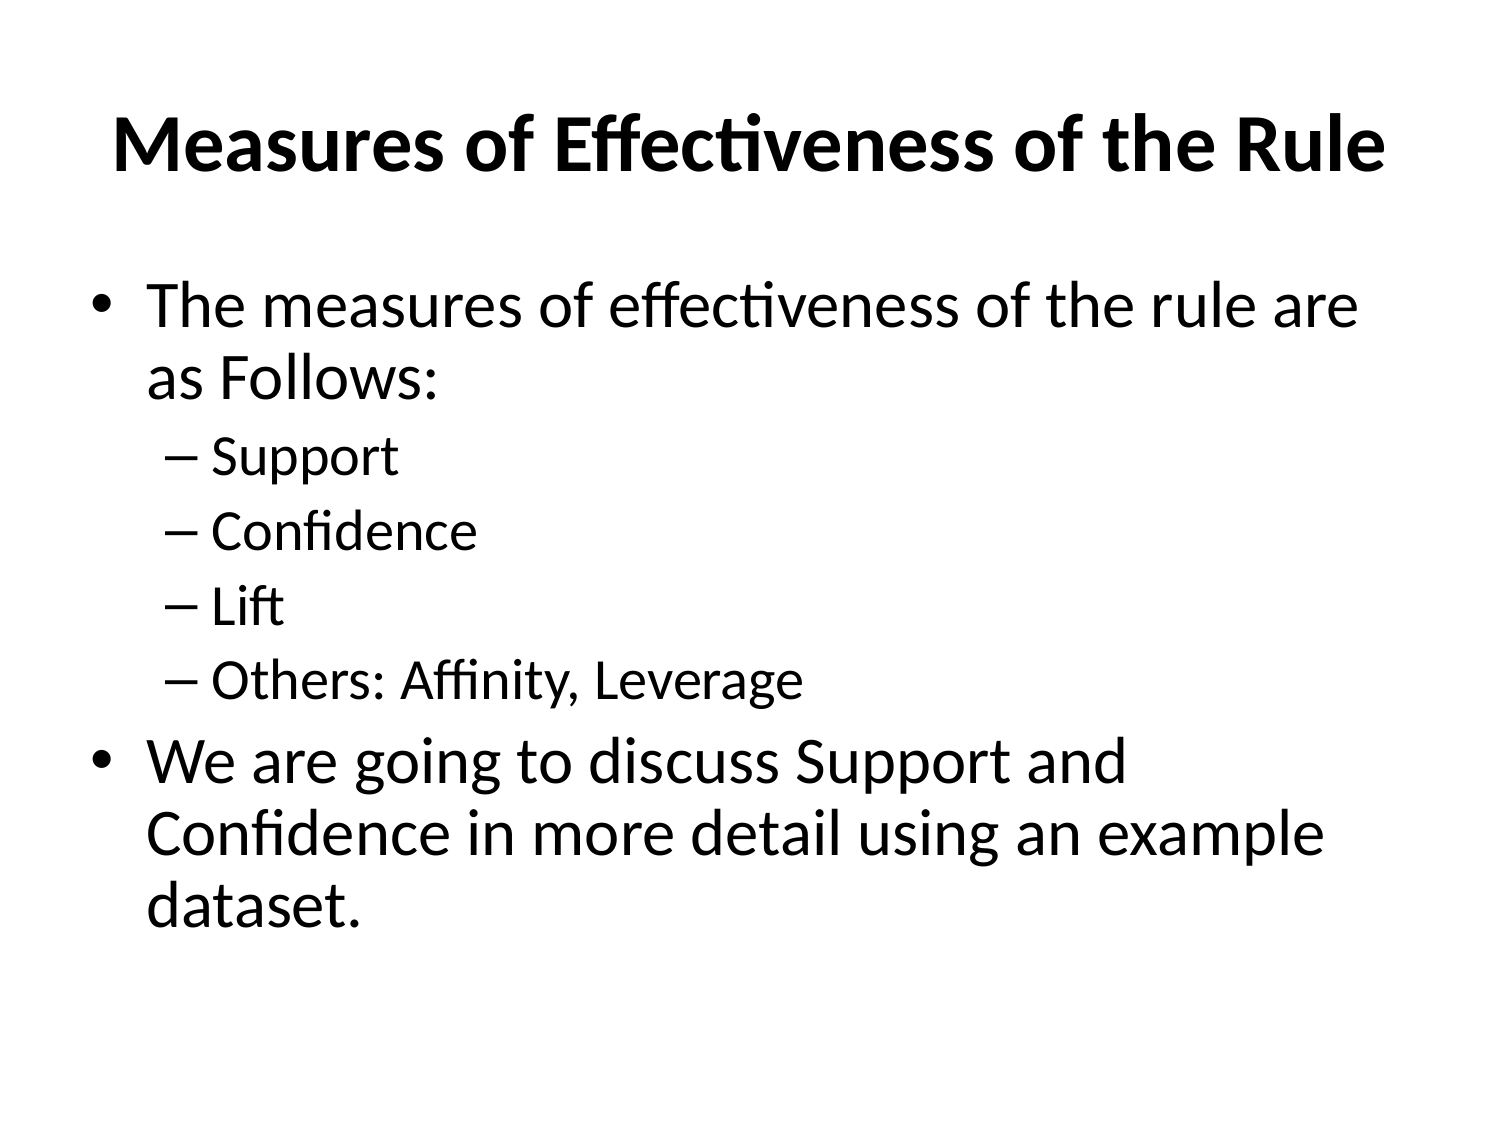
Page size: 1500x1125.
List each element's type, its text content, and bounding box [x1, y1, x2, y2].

title Measures of Effectiveness of the Rule [75, 45, 1425, 233]
list The measures of effectiveness of the rule are as Follows: Support Confidence Lift Others: Affinity, Leverage We are going to discuss Support and Confidence in more detail using an example dataset. [75, 262, 1425, 1005]
